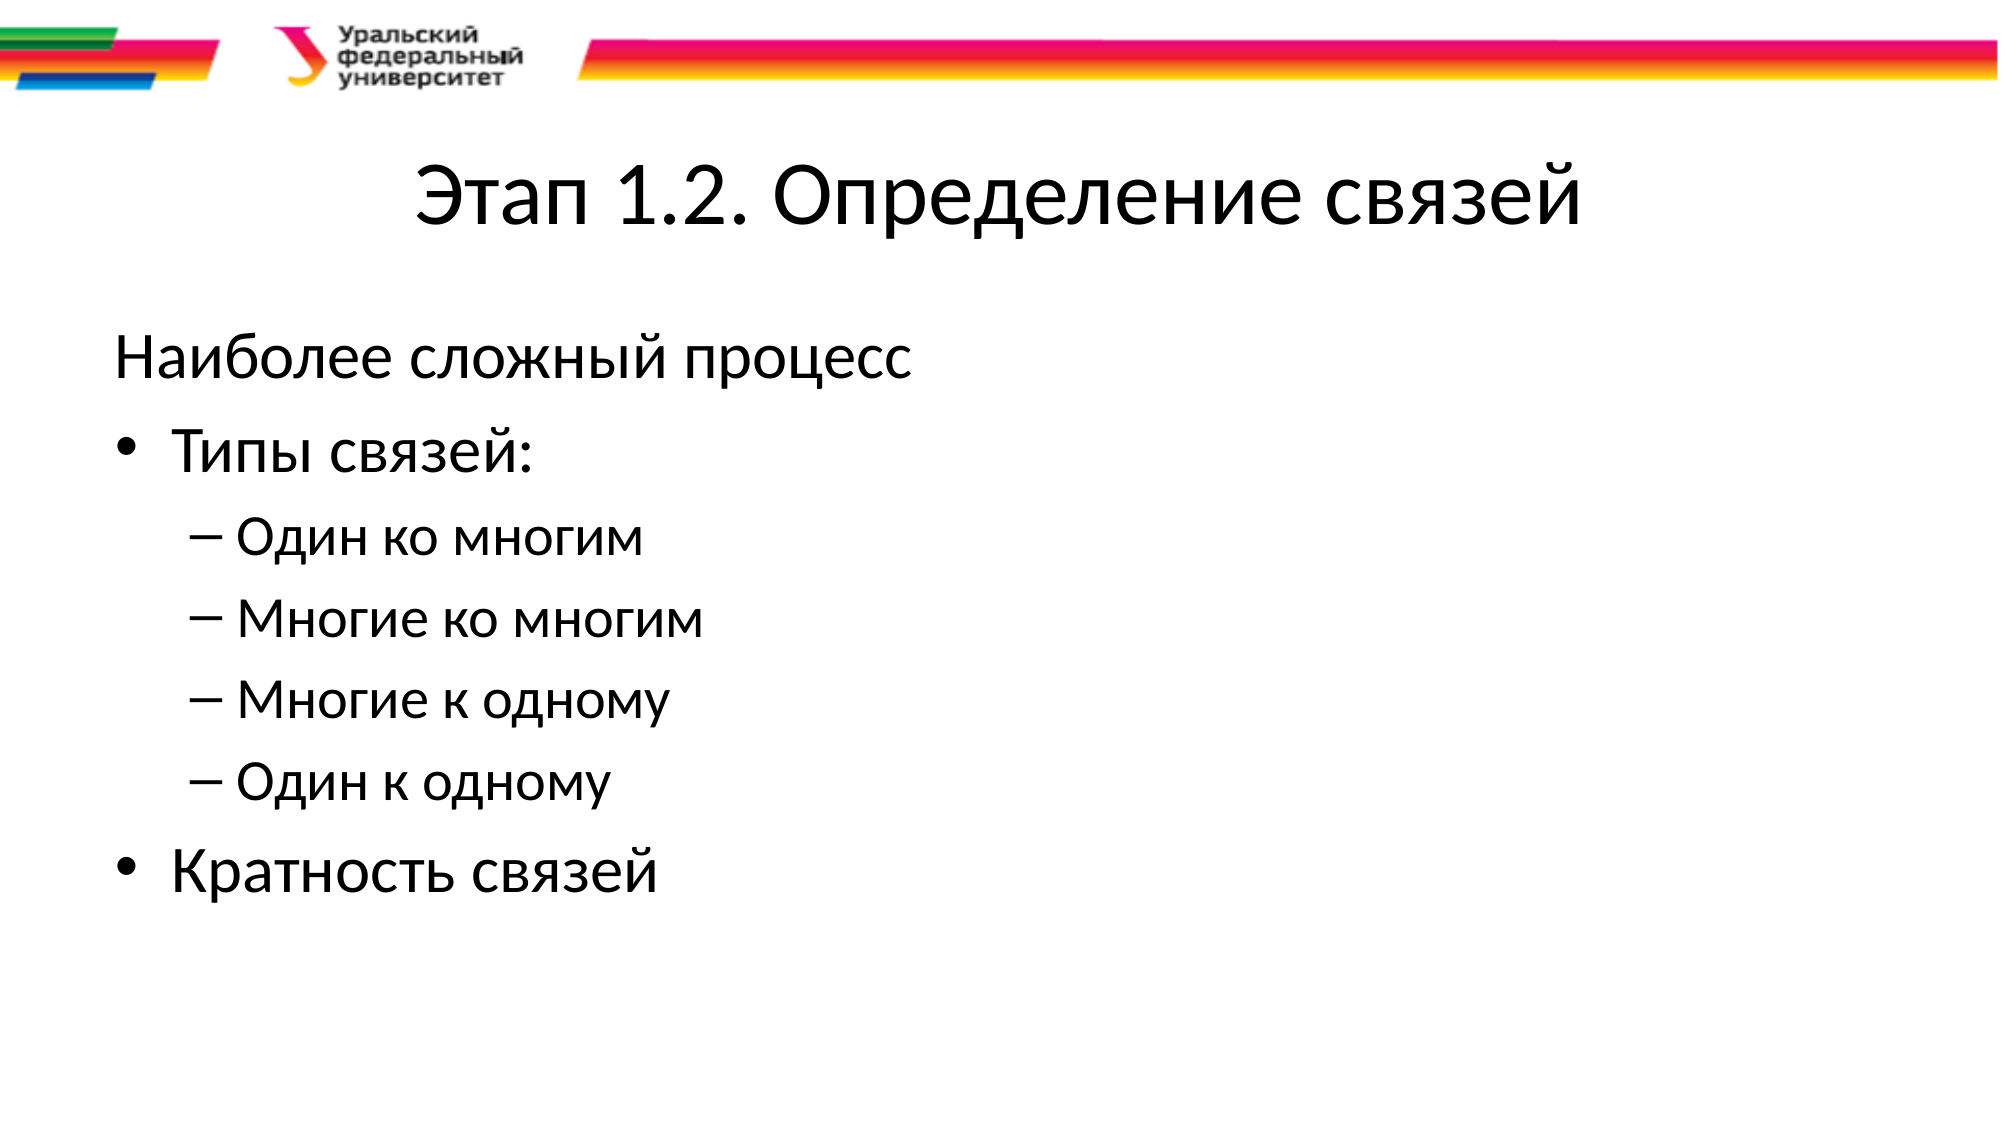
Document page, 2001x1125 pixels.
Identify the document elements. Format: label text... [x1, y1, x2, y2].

title Этап 1.2. Определение связей [99, 93, 1900, 282]
list Наиболее сложный процесс Типы связей: Один ко многим Многие ко многим Многие к одному Один к одному Кратность связей [99, 304, 1900, 1032]
picture [0, 0, 2000, 105]
